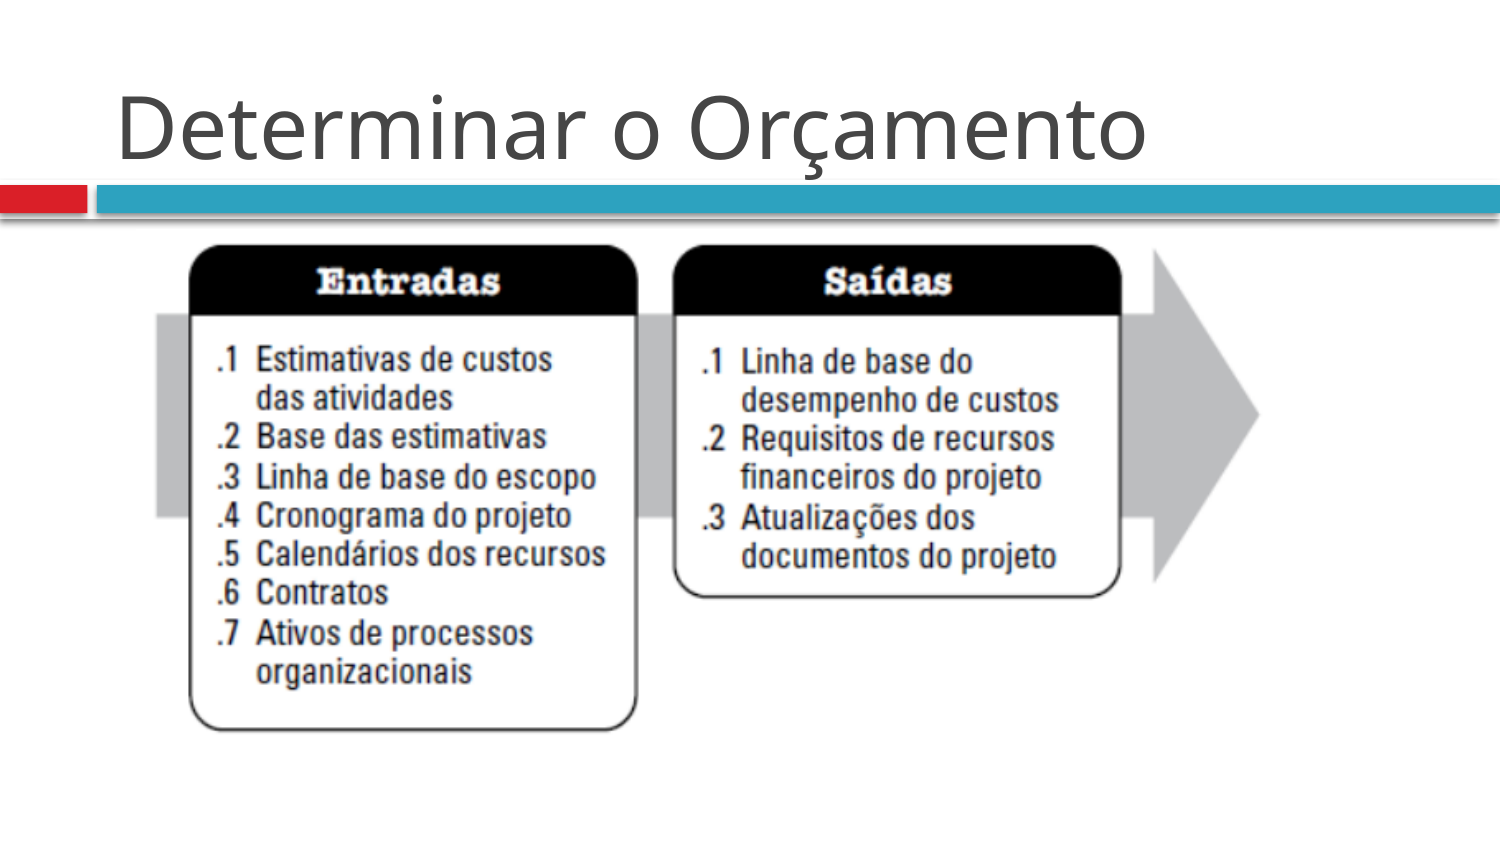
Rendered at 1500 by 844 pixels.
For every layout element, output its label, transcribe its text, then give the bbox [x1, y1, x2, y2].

picture [136, 229, 1269, 742]
title Determinar o Orçamento [99, 19, 1438, 185]
